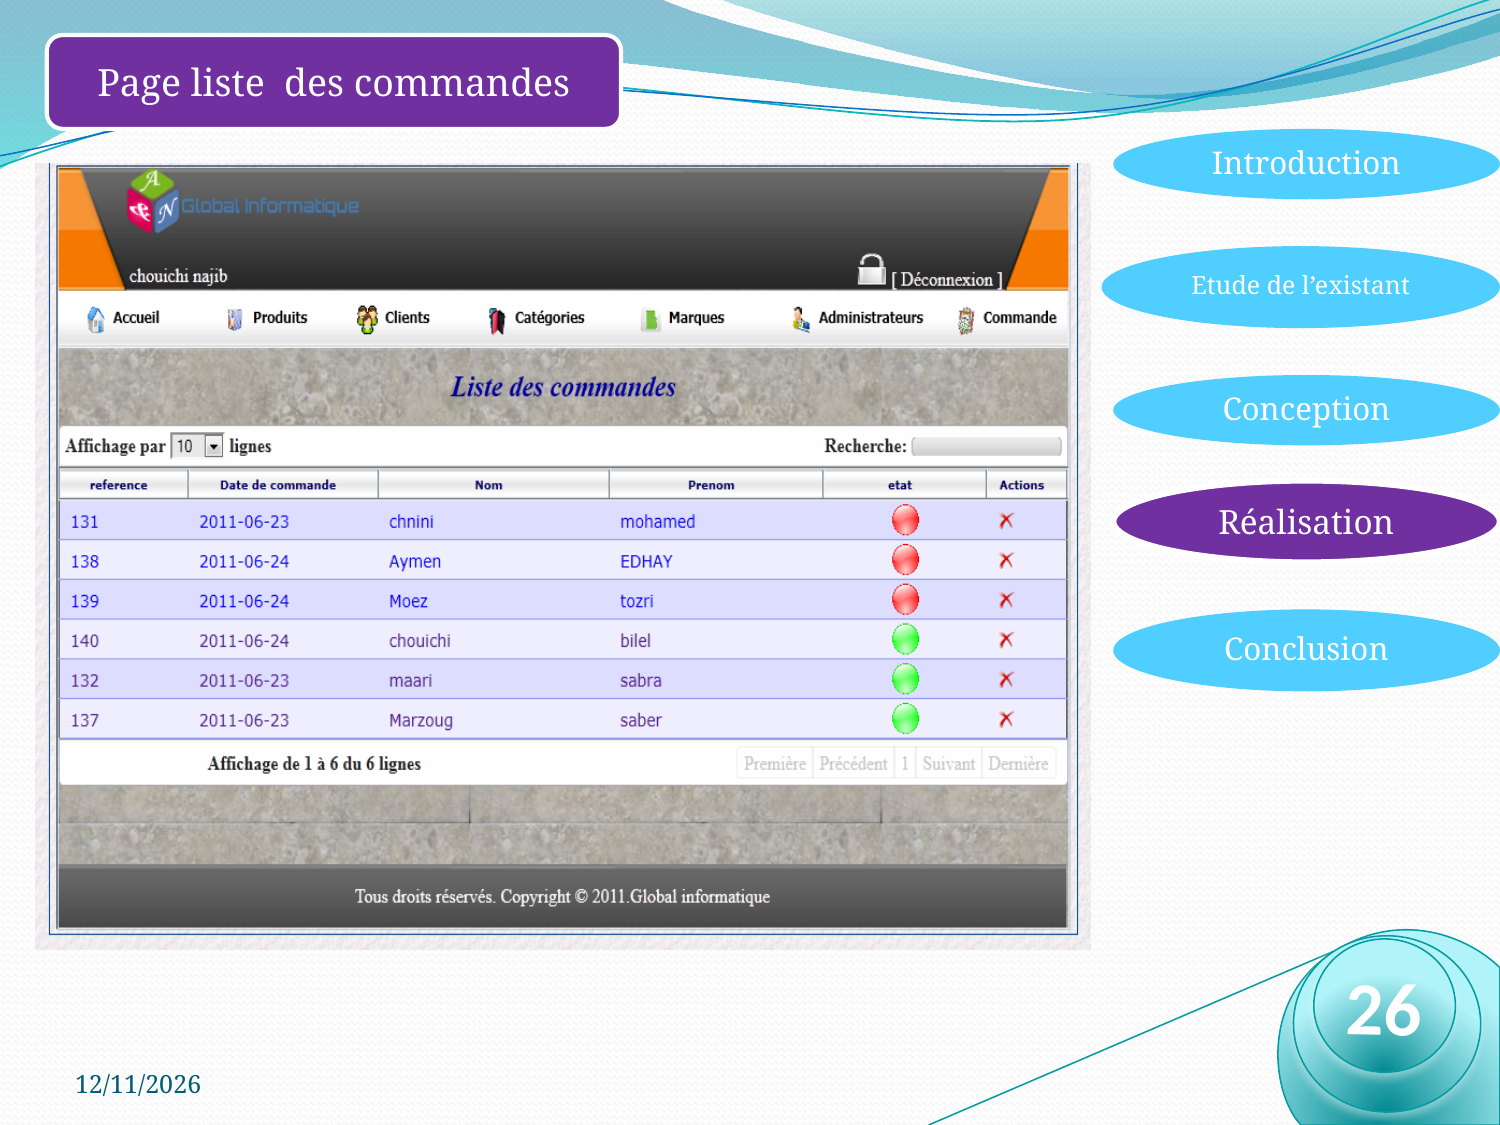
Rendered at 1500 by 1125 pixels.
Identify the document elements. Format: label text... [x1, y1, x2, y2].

text_box Réalisation [1110, 477, 1500, 566]
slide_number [75, 1042, 425, 1103]
text_box Conception [1112, 374, 1500, 447]
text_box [1104, 729, 1325, 1125]
text_box Introduction [1112, 128, 1500, 201]
text_box Etude de l’existant [1100, 245, 1500, 329]
picture [34, 163, 1091, 950]
text_box Conclusion [1112, 608, 1500, 693]
text_box Page liste des commandes [44, 32, 624, 131]
